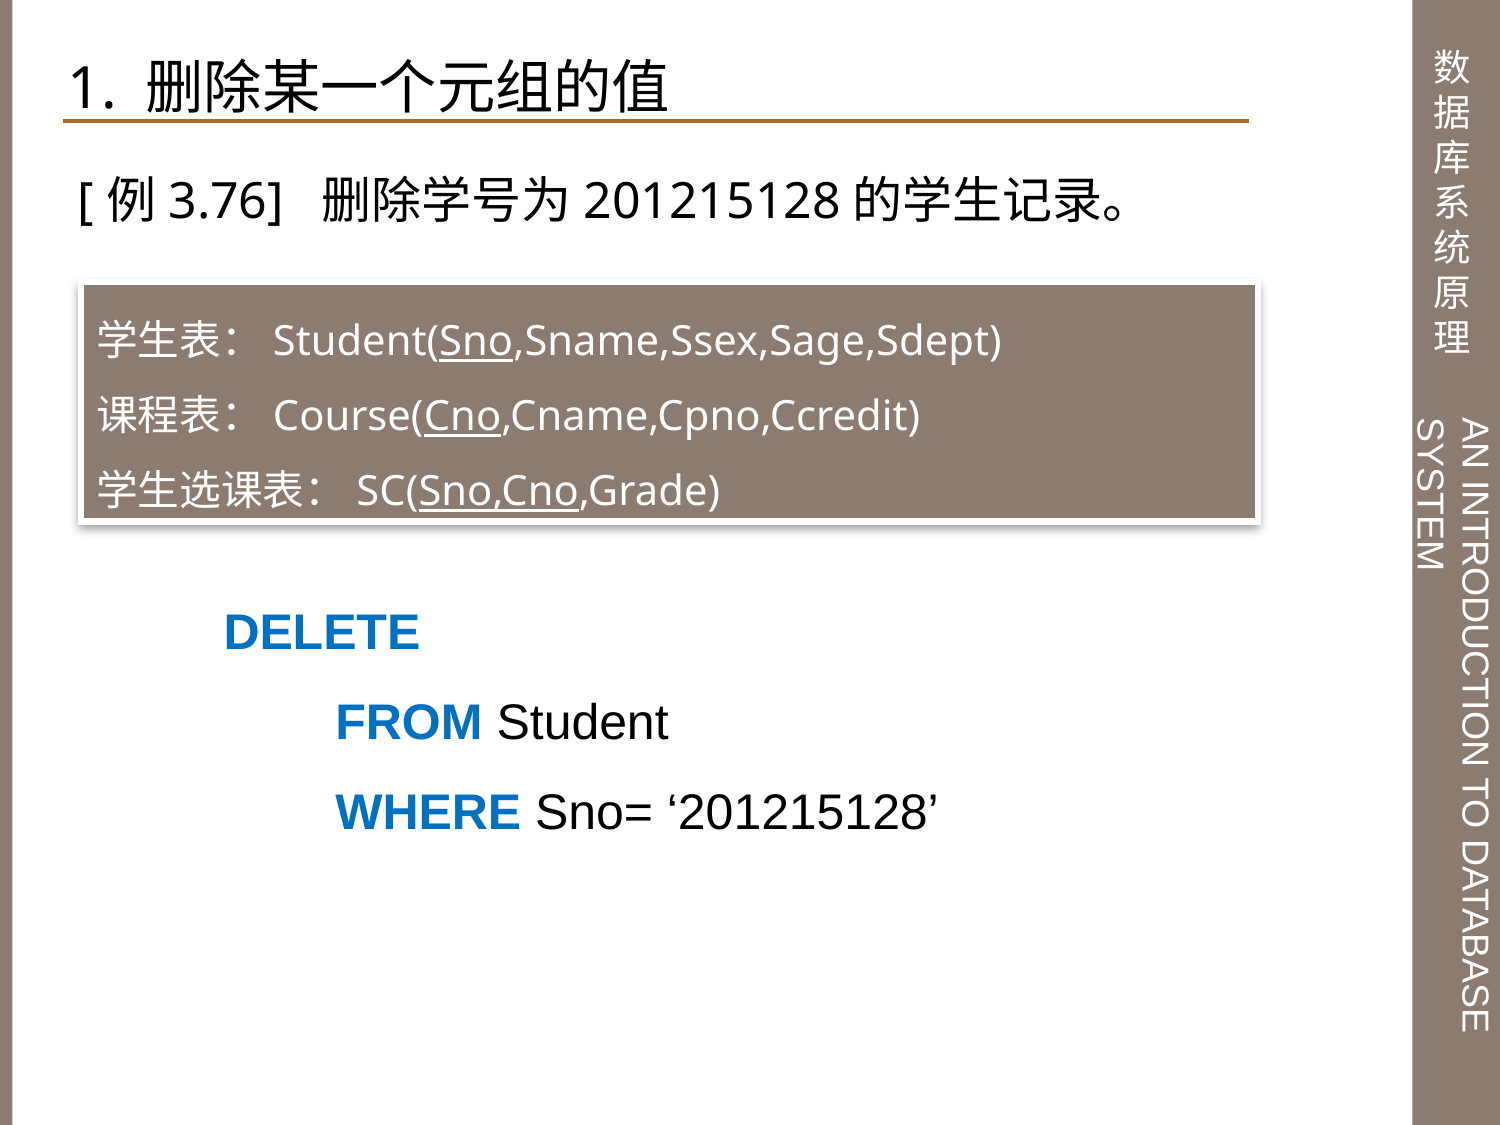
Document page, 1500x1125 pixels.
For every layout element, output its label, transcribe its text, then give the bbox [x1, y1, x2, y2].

text_box DELETE FROM Student WHERE Sno= ‘201215128’ [194, 562, 1235, 848]
list [例3.76] 删除学号为201215128的学生记录。 [50, 160, 1375, 294]
text_box 学生表：Student(Sno,Sname,Ssex,Sage,Sdept) 课程表：Course(Cno,Cname,Cpno,Ccredit) 学生选课表：SC(Sno,Cno,Grade) [81, 281, 1258, 522]
text_box 1. 删除某一个元组的值 [53, 42, 1270, 123]
